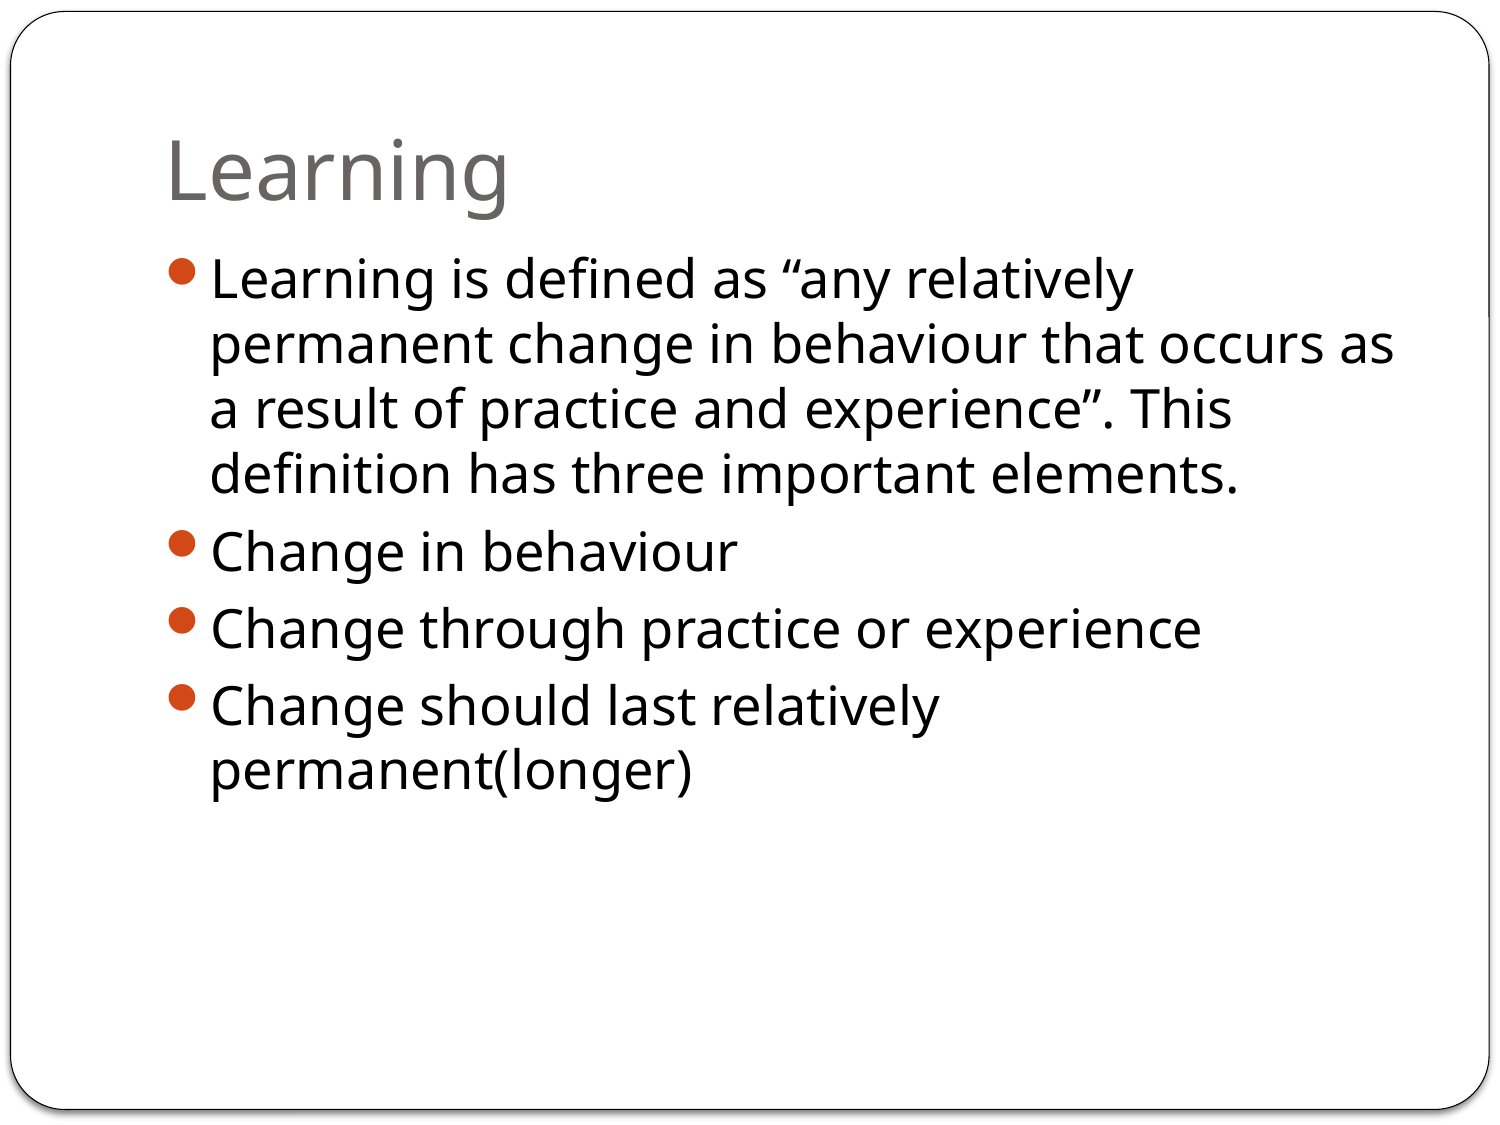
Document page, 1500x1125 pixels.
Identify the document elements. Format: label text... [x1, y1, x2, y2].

list Learning is defined as “any relatively permanent change in behaviour that occurs as a result of practice and experience”. This definition has three important elements. Change in behaviour Change through practice or experience Change should last relatively permanent(longer) [150, 237, 1425, 988]
title Learning [150, 45, 1425, 233]
